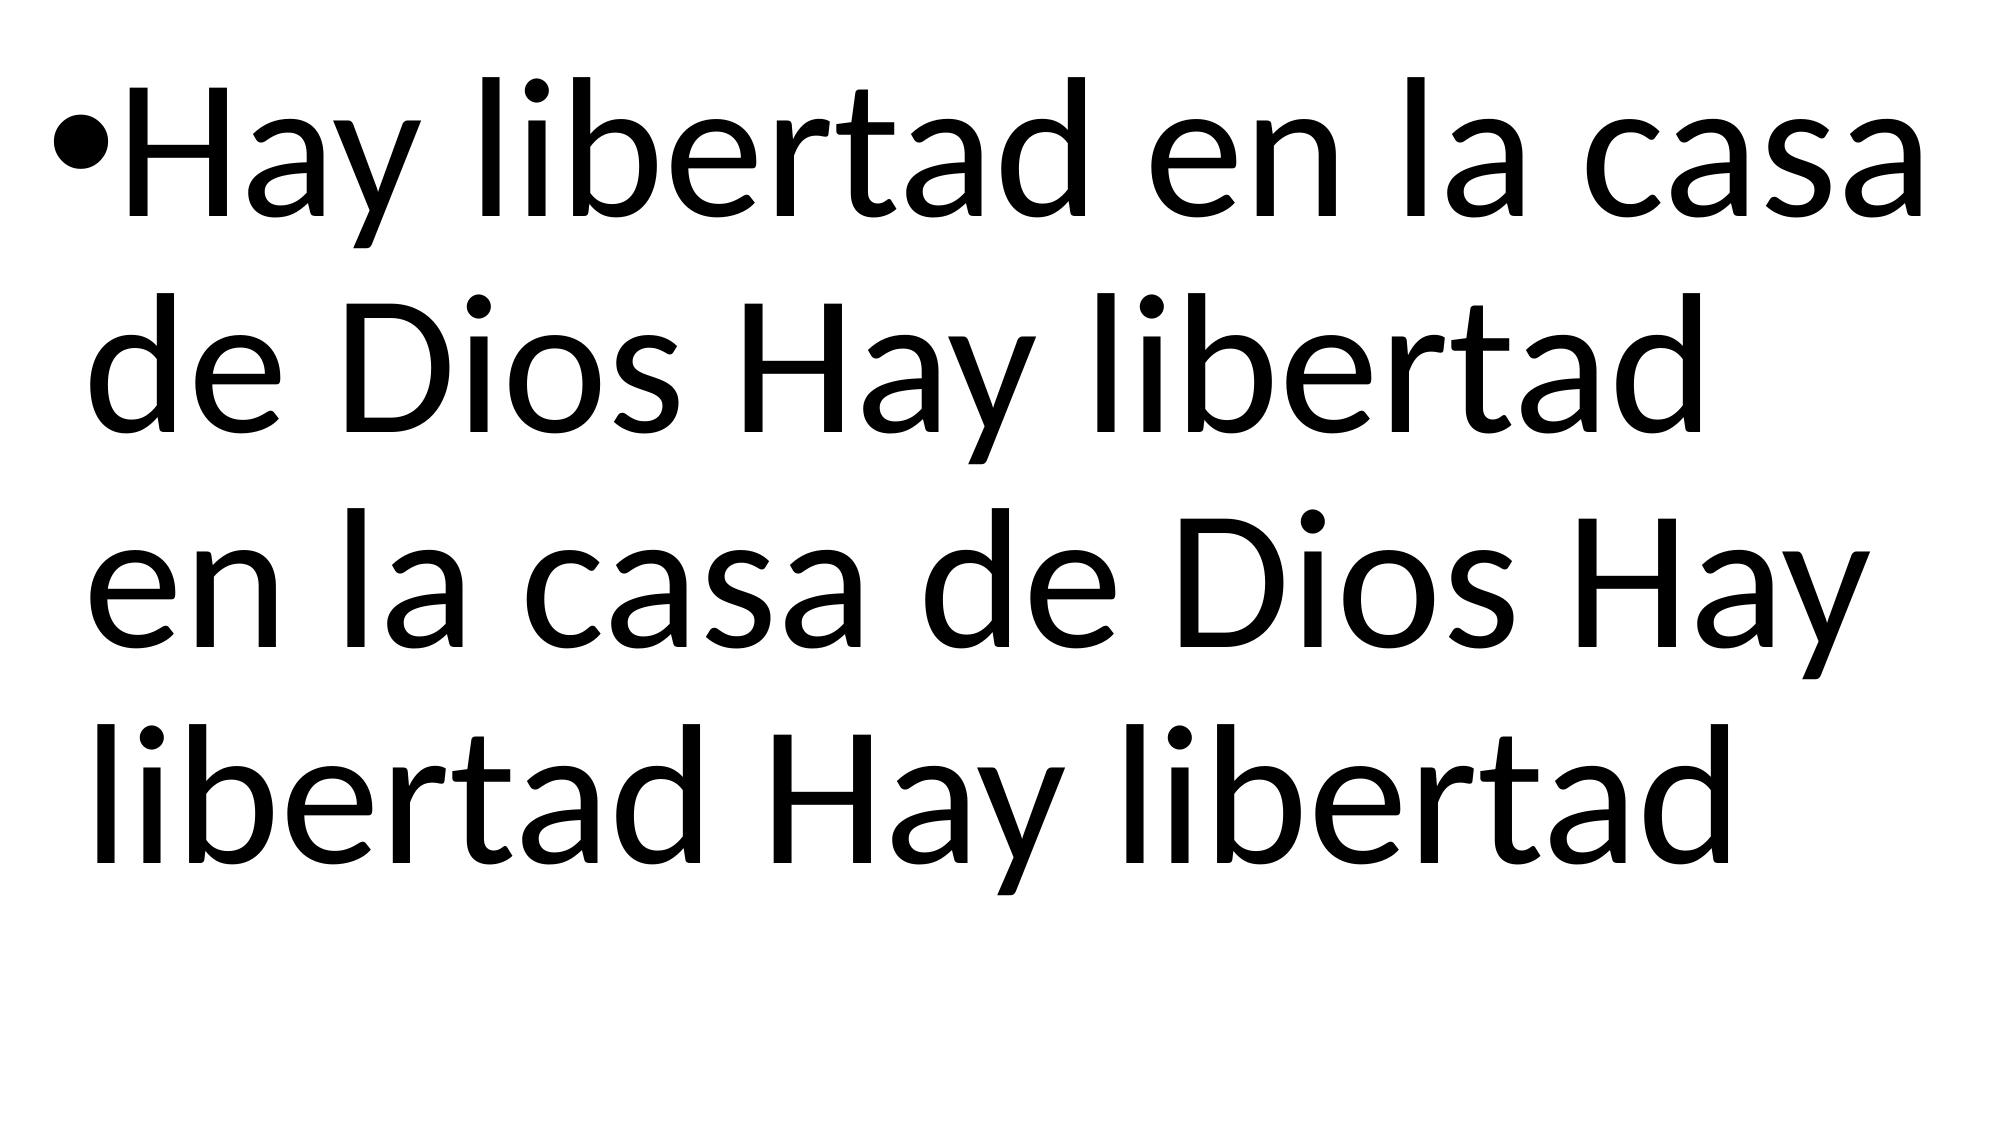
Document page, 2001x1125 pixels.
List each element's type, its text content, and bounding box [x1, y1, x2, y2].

list Hay libertad en la casa de Dios Hay libertad en la casa de Dios Hay libertad Hay libertad [31, 35, 1955, 1102]
